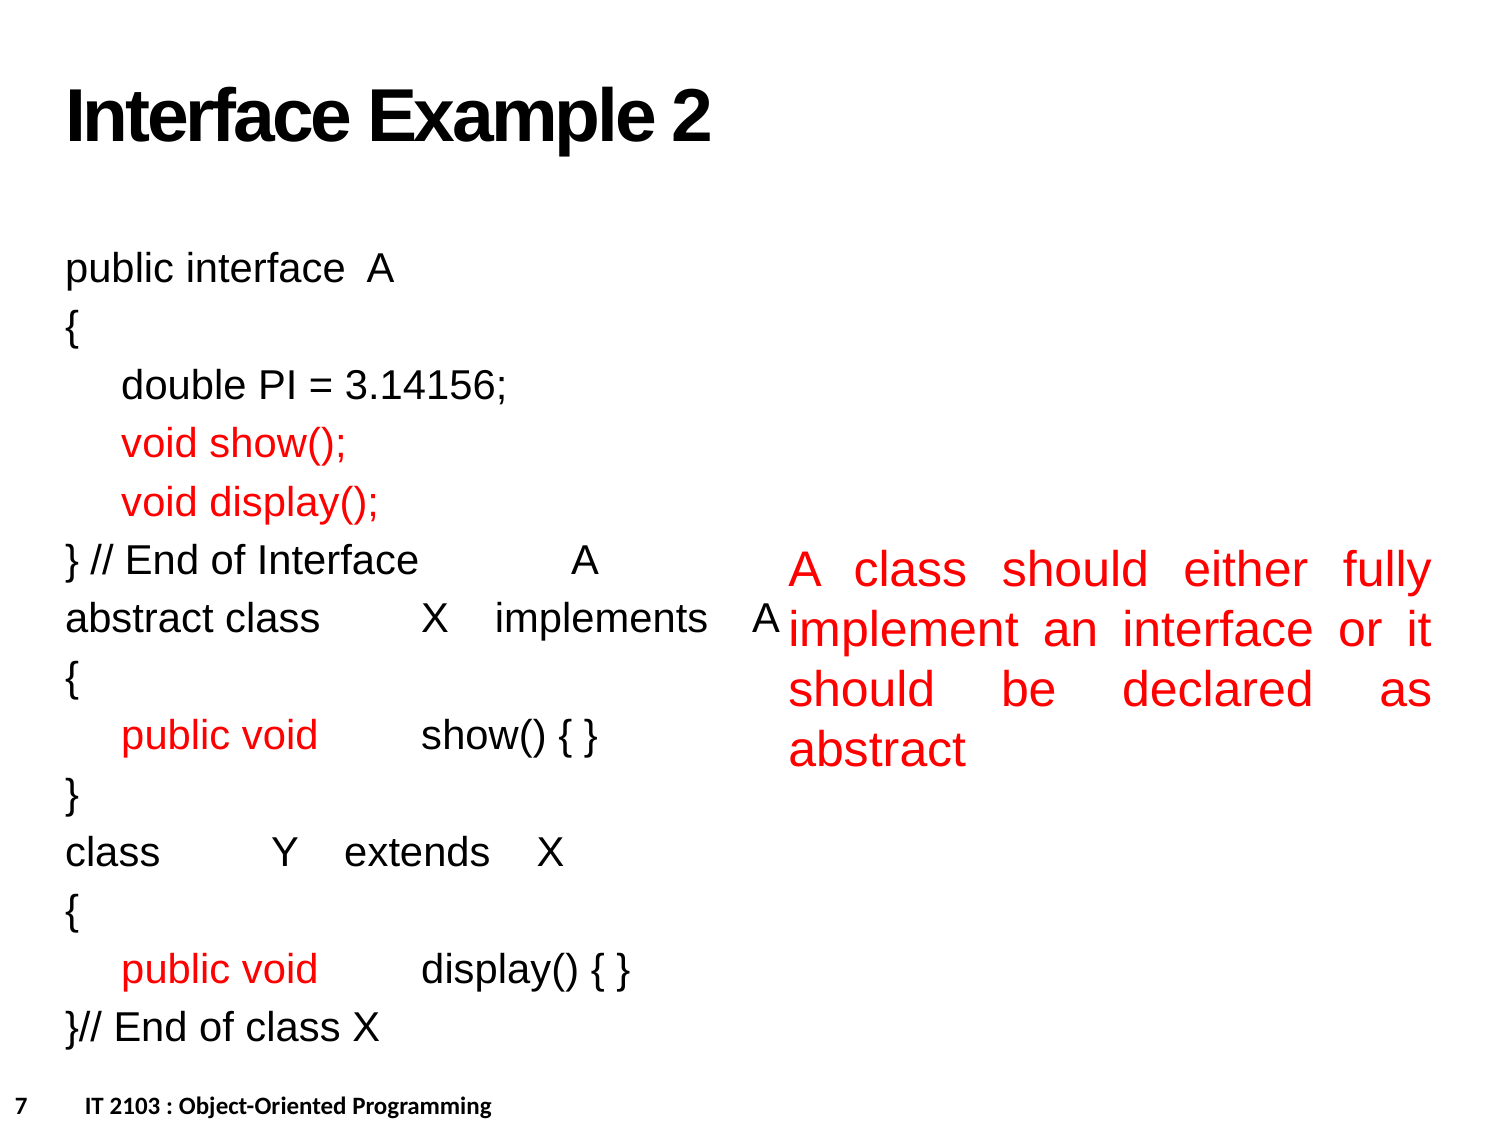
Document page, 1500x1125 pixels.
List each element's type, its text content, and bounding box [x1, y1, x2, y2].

list Interface Example 2 [50, 24, 1088, 213]
list public interface A { double PI = 3.14156; void show(); void display(); } // End of Interface A abstract class X implements A { public void show() { } } class Y extends X { public void display() { } }// End of class X [50, 233, 809, 1059]
text_box A class should either fully implement an interface or it should be declared as abstract [773, 528, 1447, 784]
